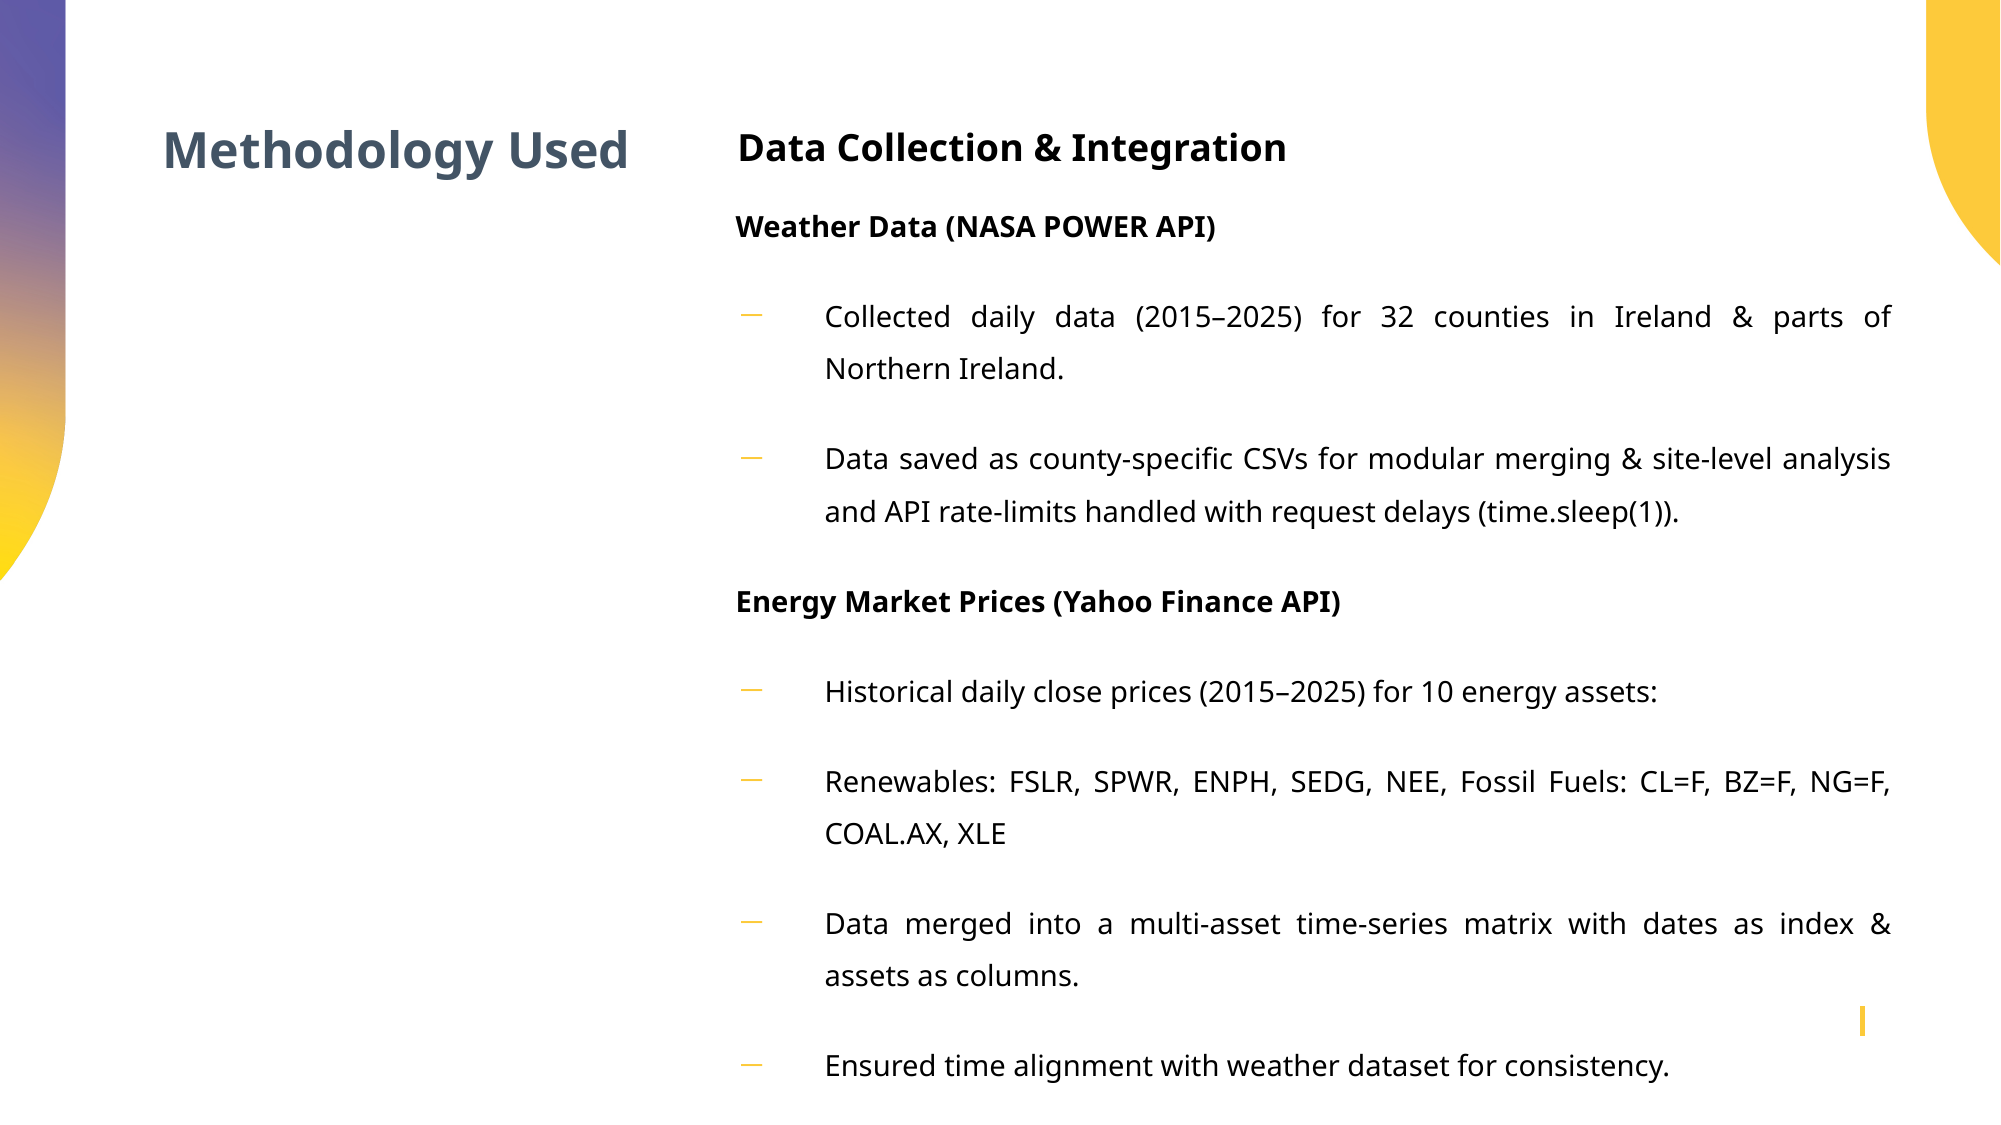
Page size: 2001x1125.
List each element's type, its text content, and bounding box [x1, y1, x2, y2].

title Methodology Used [147, 118, 697, 668]
list Data Collection & Integration Weather Data (NASA POWER API) Collected daily data (2015–2025) for 32 counties in Ireland & parts of Northern Ireland. Data saved as county-specific CSVs for modular merging & site-level analysis and API rate-limits handled with request delays (time.sleep(1)). Energy Market Prices (Yahoo Finance API) Historical daily close prices (2015–2025) for 10 energy assets: Renewables: FSLR, SPWR, ENPH, SEDG, NEE, Fossil Fuels: CL=F, BZ=F, NG=F, COAL.AX, XLE Data merged into a multi-asset time-series matrix with dates as index & assets as columns. Ensured time alignment with weather dataset for consistency. [720, 121, 1908, 923]
picture [0, 0, 2001, 1125]
